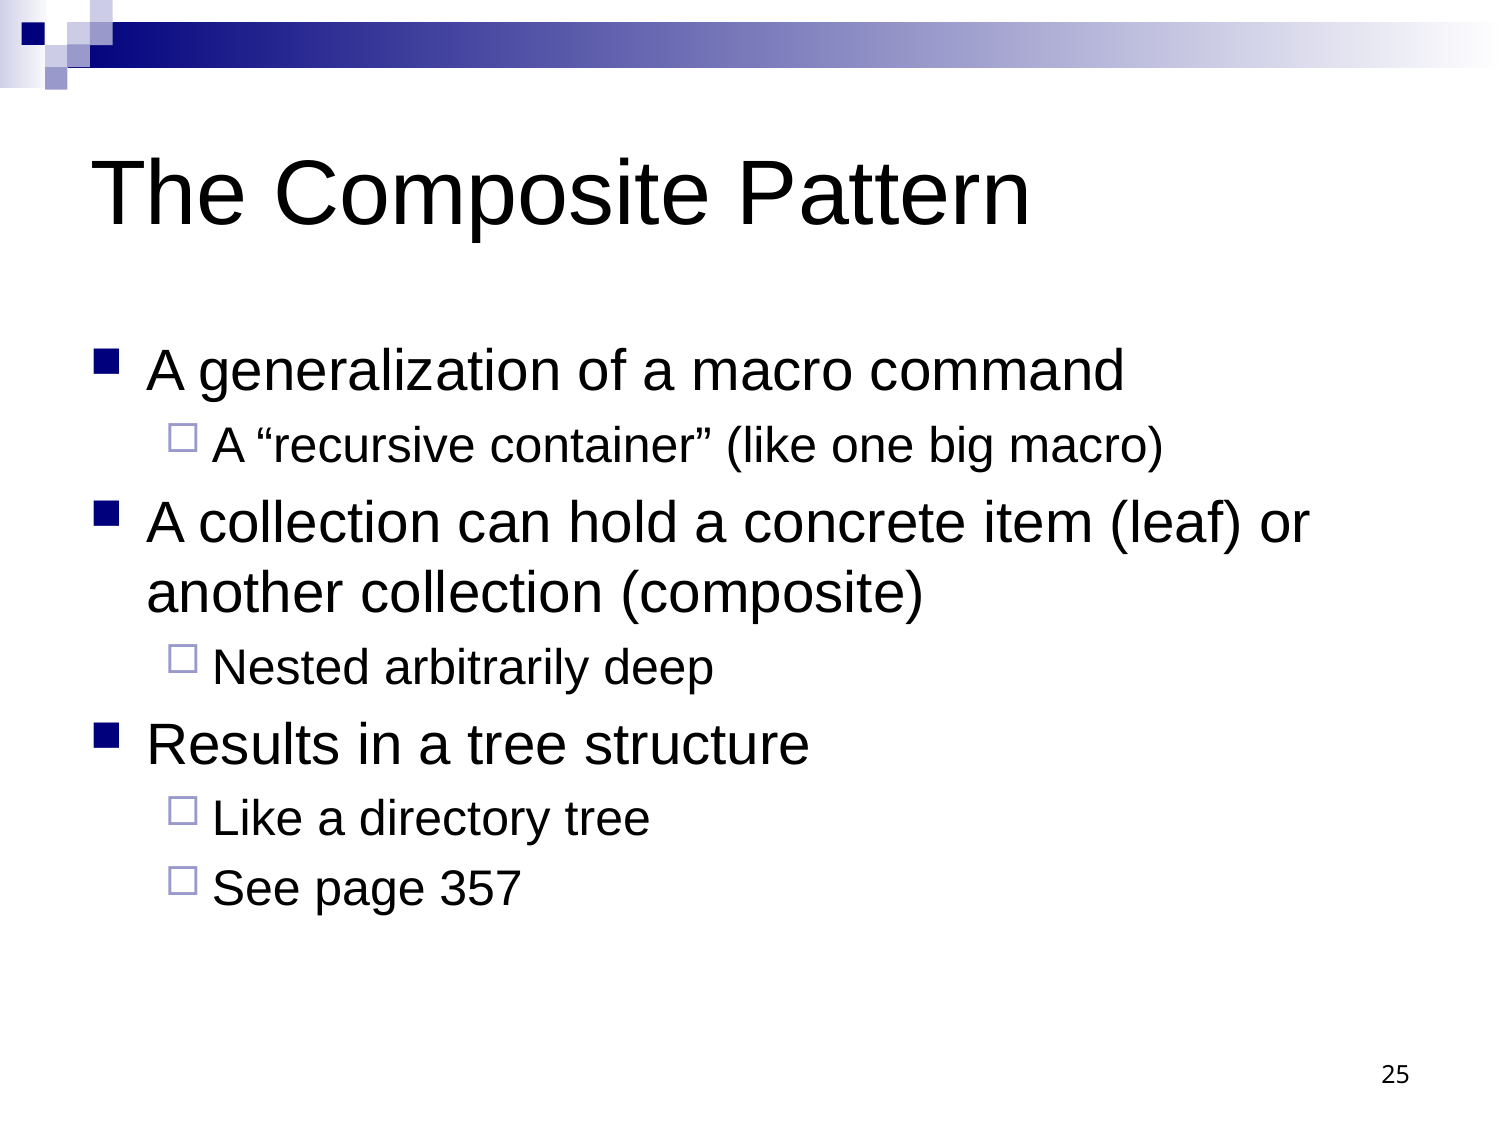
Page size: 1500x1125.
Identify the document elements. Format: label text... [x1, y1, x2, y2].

list A generalization of a macro command A “recursive container” (like one big macro) A collection can hold a concrete item (leaf) or another collection (composite) Nested arbitrarily deep Results in a tree structure Like a directory tree See page 357 [75, 324, 1425, 963]
title The Composite Pattern [75, 75, 1425, 300]
slide_number 25 [1074, 1025, 1425, 1100]
